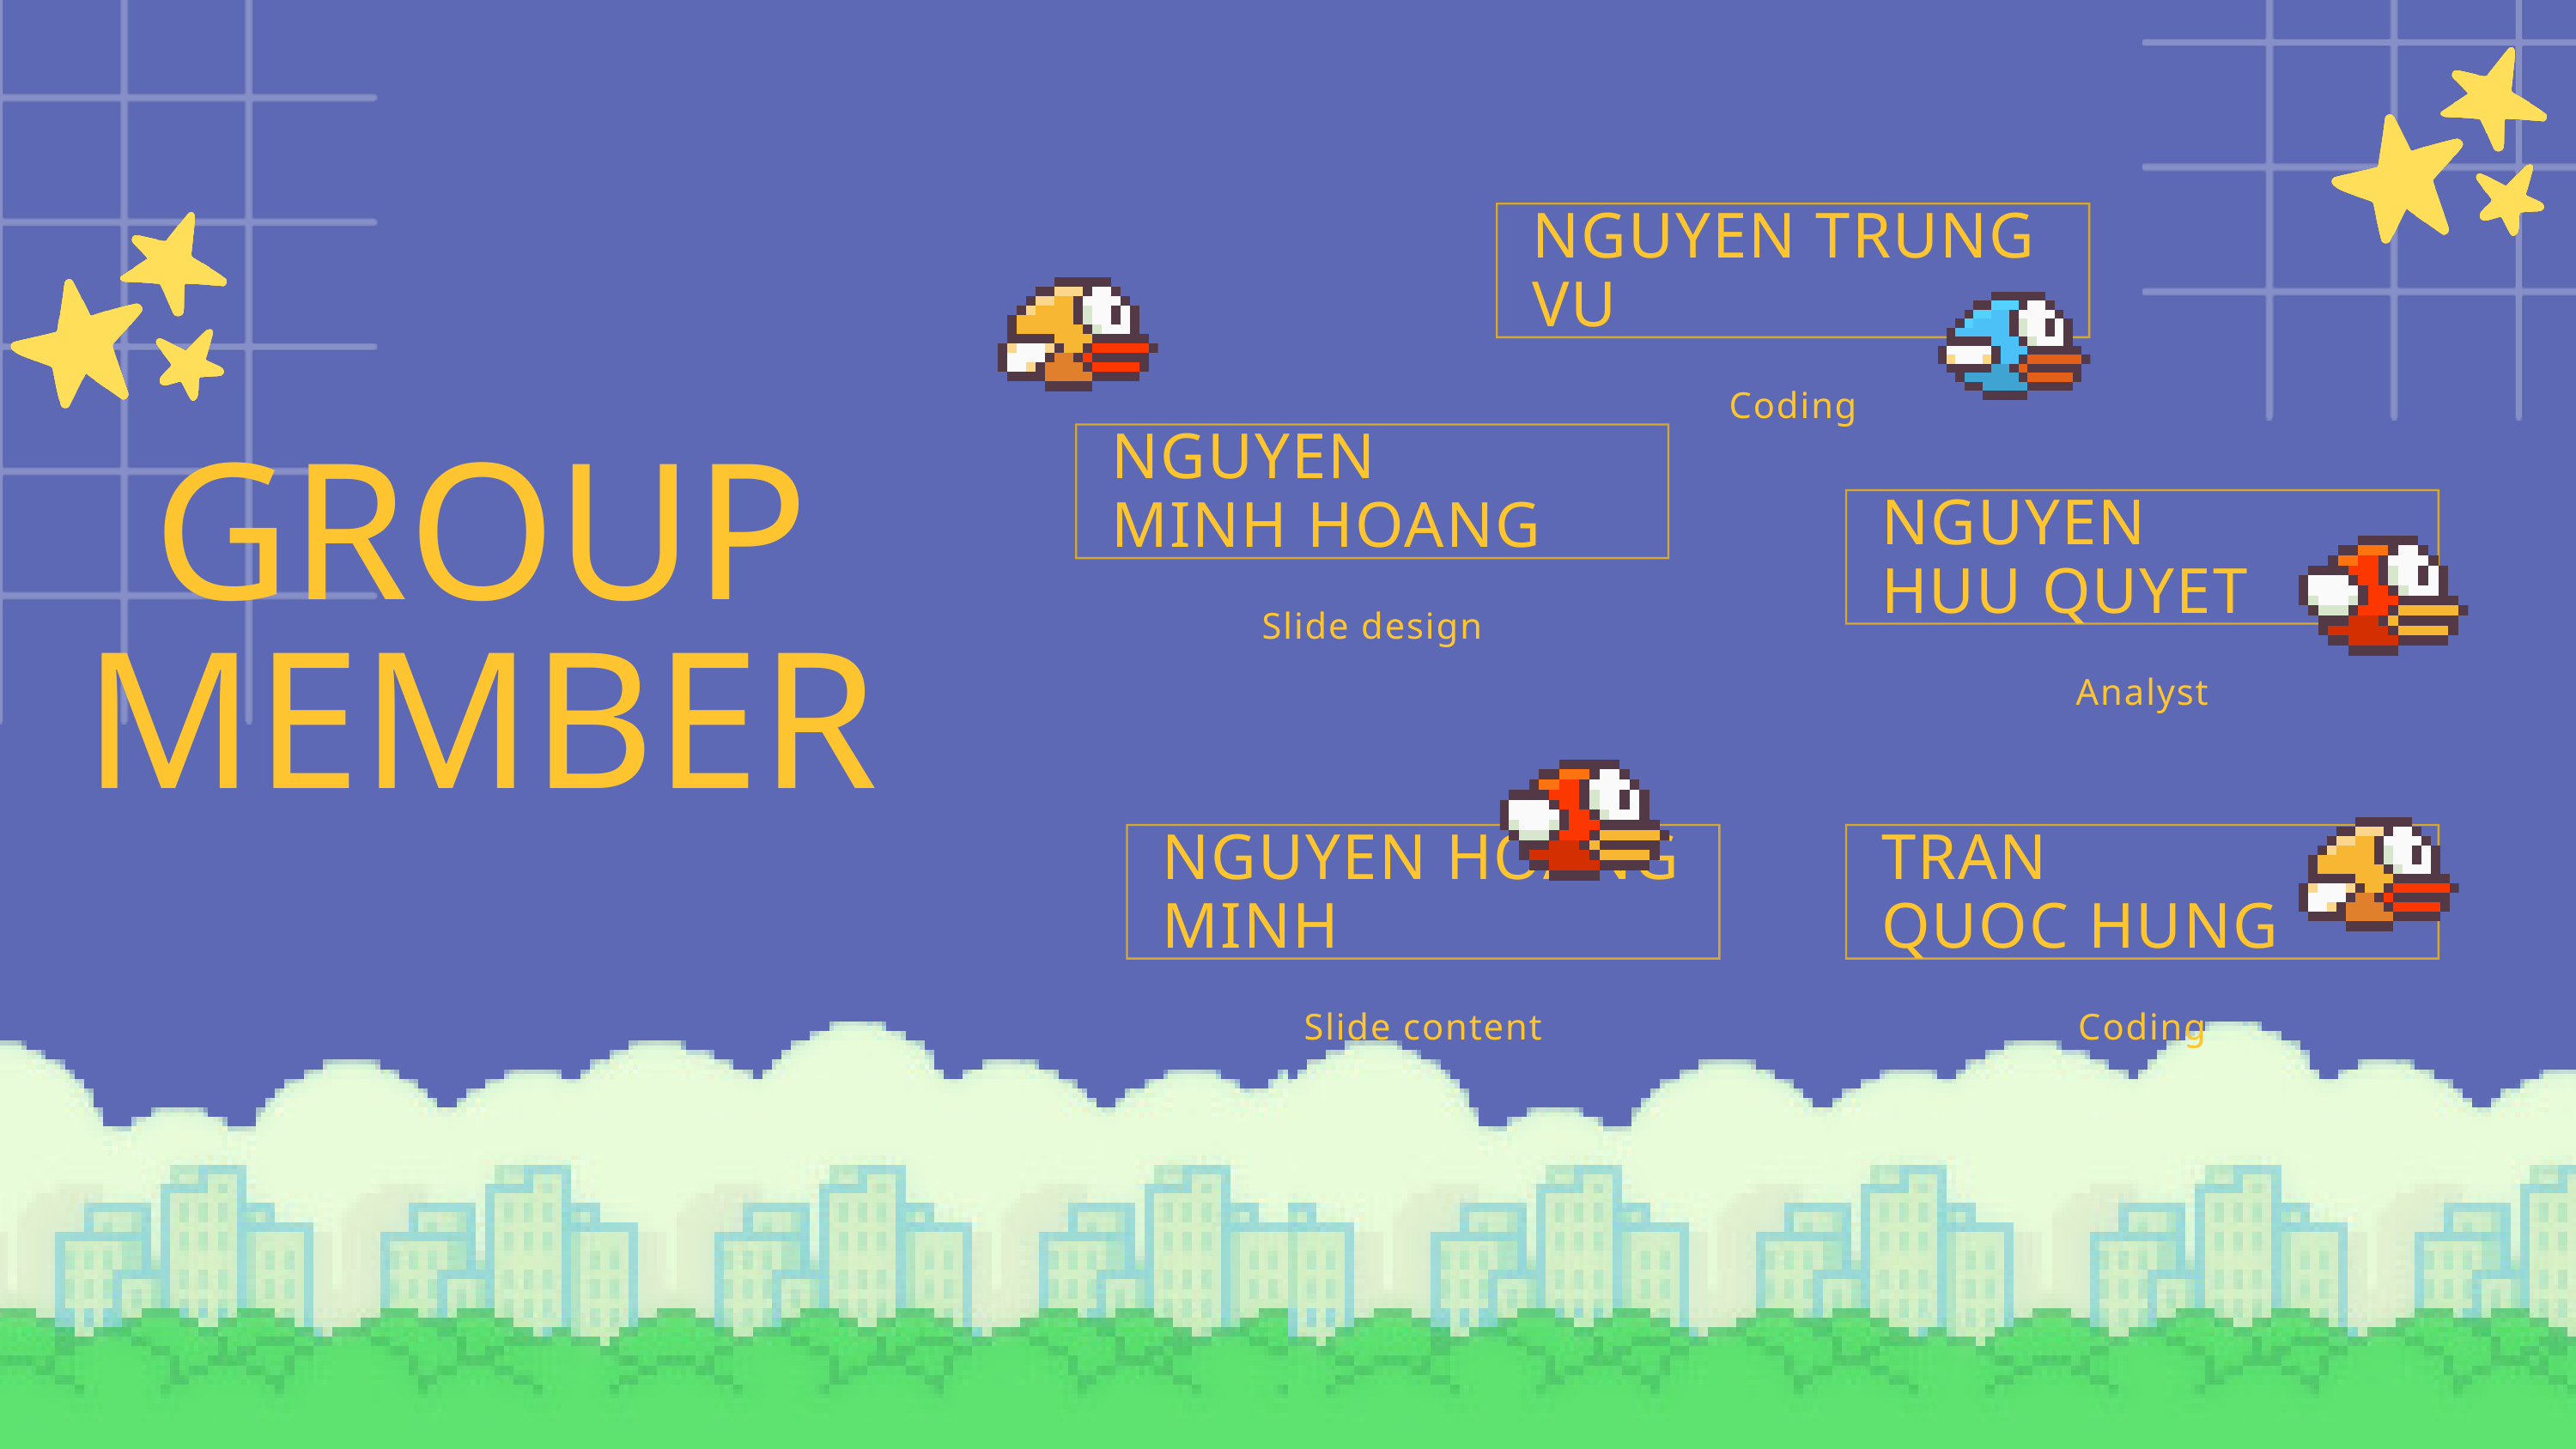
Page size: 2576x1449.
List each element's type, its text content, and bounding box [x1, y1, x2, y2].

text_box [1074, 419, 1670, 641]
text_box [1288, 0, 2576, 1449]
text_box [10, 210, 228, 409]
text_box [1844, 485, 2440, 706]
text_box GROUP MEMBER [0, 447, 999, 827]
text_box [0, 0, 1288, 1449]
text_box [1499, 760, 1670, 818]
text_box [2142, 0, 2576, 421]
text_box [1126, 820, 1721, 1042]
text_box [0, 0, 378, 447]
text_box [998, 277, 1158, 391]
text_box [1495, 198, 2091, 421]
text_box [2299, 817, 2459, 931]
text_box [1844, 820, 2440, 1042]
text_box [2331, 45, 2548, 244]
text_box [2445, 536, 2469, 656]
